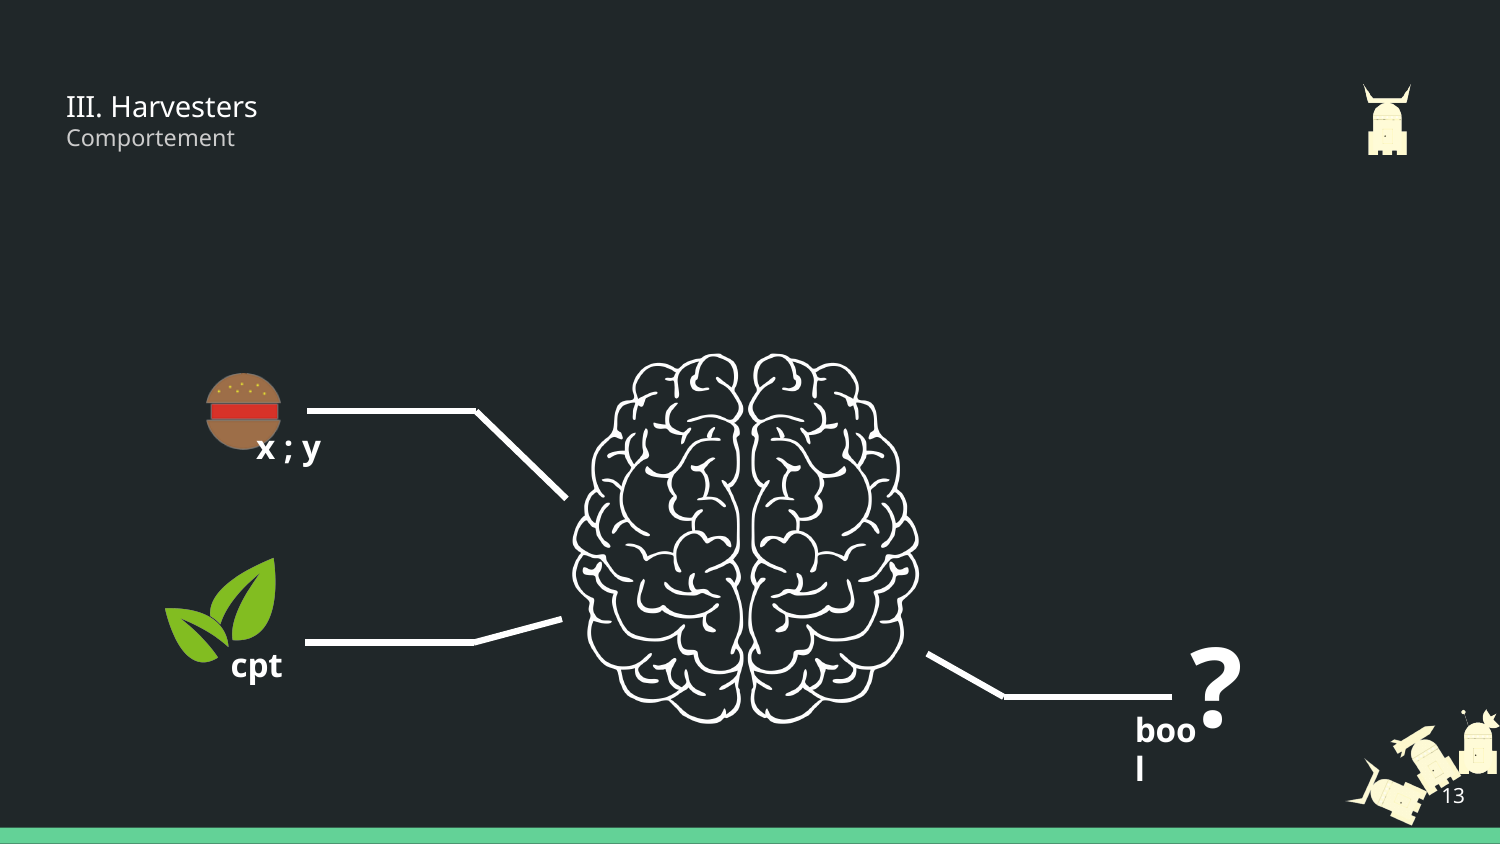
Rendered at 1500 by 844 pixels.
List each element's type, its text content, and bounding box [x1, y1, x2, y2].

slide_number ‹#› [1415, 781, 1480, 830]
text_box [926, 653, 1004, 698]
picture [1346, 709, 1500, 830]
picture [128, 518, 308, 698]
picture [566, 347, 925, 730]
text_box ? [1175, 602, 1264, 765]
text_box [475, 411, 567, 500]
picture [206, 372, 281, 450]
picture [1363, 84, 1411, 156]
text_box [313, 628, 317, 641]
text_box bool [1119, 693, 1221, 804]
title III. Harvesters Comportement [51, 72, 1449, 167]
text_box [473, 618, 563, 643]
text_box cpt [312, 651, 317, 699]
text_box x ; y [241, 411, 342, 482]
